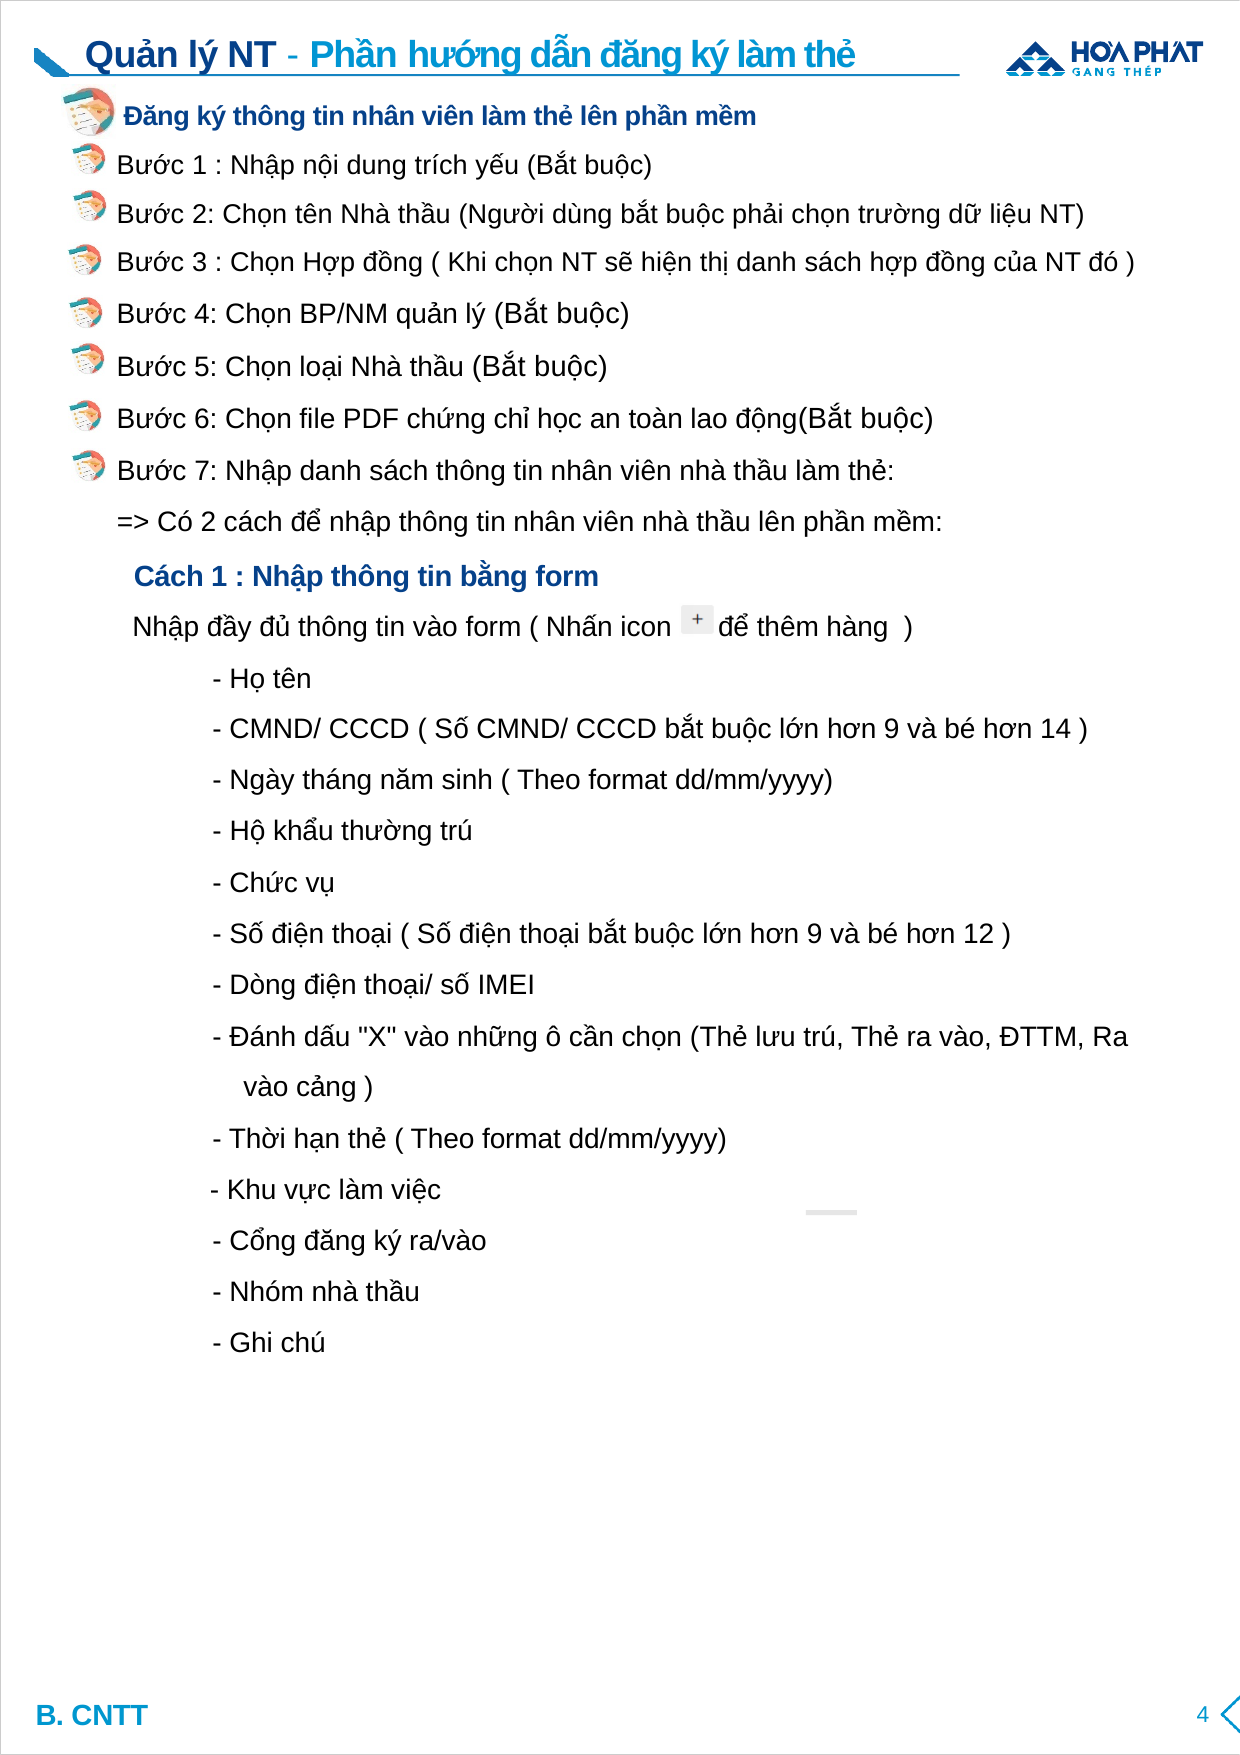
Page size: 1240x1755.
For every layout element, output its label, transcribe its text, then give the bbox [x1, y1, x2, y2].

picture [67, 398, 103, 433]
picture [678, 603, 718, 638]
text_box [287, 444, 801, 839]
picture [61, 84, 117, 140]
slide_number 4 [1186, 1745, 1217, 1755]
picture [72, 188, 107, 223]
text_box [805, 40, 1240, 1734]
text_box Đăng ký thông tin nhân viên làm thẻ lên phần mềm Bước 1 : Nhập nội dung trích yếu (Bắt buộc) Bước 2: Chọn tên Nhà thầu (Người dùng bắt buộc phải chọn trường dữ liệu NT) Bước 3 : Chọn Hợp đồng ( Khi chọn NT sẽ hiện thị danh sách hợp đồng của NT đó ) Bước 4: Chọn BP/NM quản lý (Bắt buộc) Bước 5: Chọn loại Nhà thầu (Bắt buộc) Bước 6: Chọn file PDF chứng chỉ học an toàn lao động(Bắt buộc) Bước 7: Nhập danh sách thông tin nhân viên nhà thầu làm thẻ: => Có 2 cách để nhập thông tin nhân viên nhà thầu lên phần mềm: Cách 1 : Nhập thông tin bằng form Nhập đầy đủ thông tin vào form ( Nhấn icon để thêm hàng ) - Họ tên - CMND/ CCCD ( Số CMND/ CCCD bắt buộc lớn hơn 9 và bé hơn 14 ) - Ngày tháng năm sinh ( Theo format dd/mm/yyyy) - Hộ khẩu thường trú - Chức vụ - Số điện thoại ( Số điện thoại bắt buộc lớn hơn 9 và bé hơn 12 ) - Dòng điện thoại/ số IMEI - Đánh dấu "X" vào những ô cần chọn (Thẻ lưu trú, Thẻ ra vào, ĐTTM, Ra vào cảng ) - Thời hạn thẻ ( Theo format dd/mm/yyyy) - Khu vực làm việc - Cổng đăng ký ra/vào - Nhóm nhà thầu - Ghi chú [62, 96, 801, 1409]
picture [67, 242, 102, 277]
picture [71, 141, 106, 176]
picture [68, 295, 103, 330]
text_box Quản lý NT - Phần hướng dẫn đăng ký làm thẻ [17, 22, 1064, 83]
footer B. CNTT [33, 1692, 249, 1755]
picture [70, 341, 105, 376]
picture [71, 448, 106, 483]
